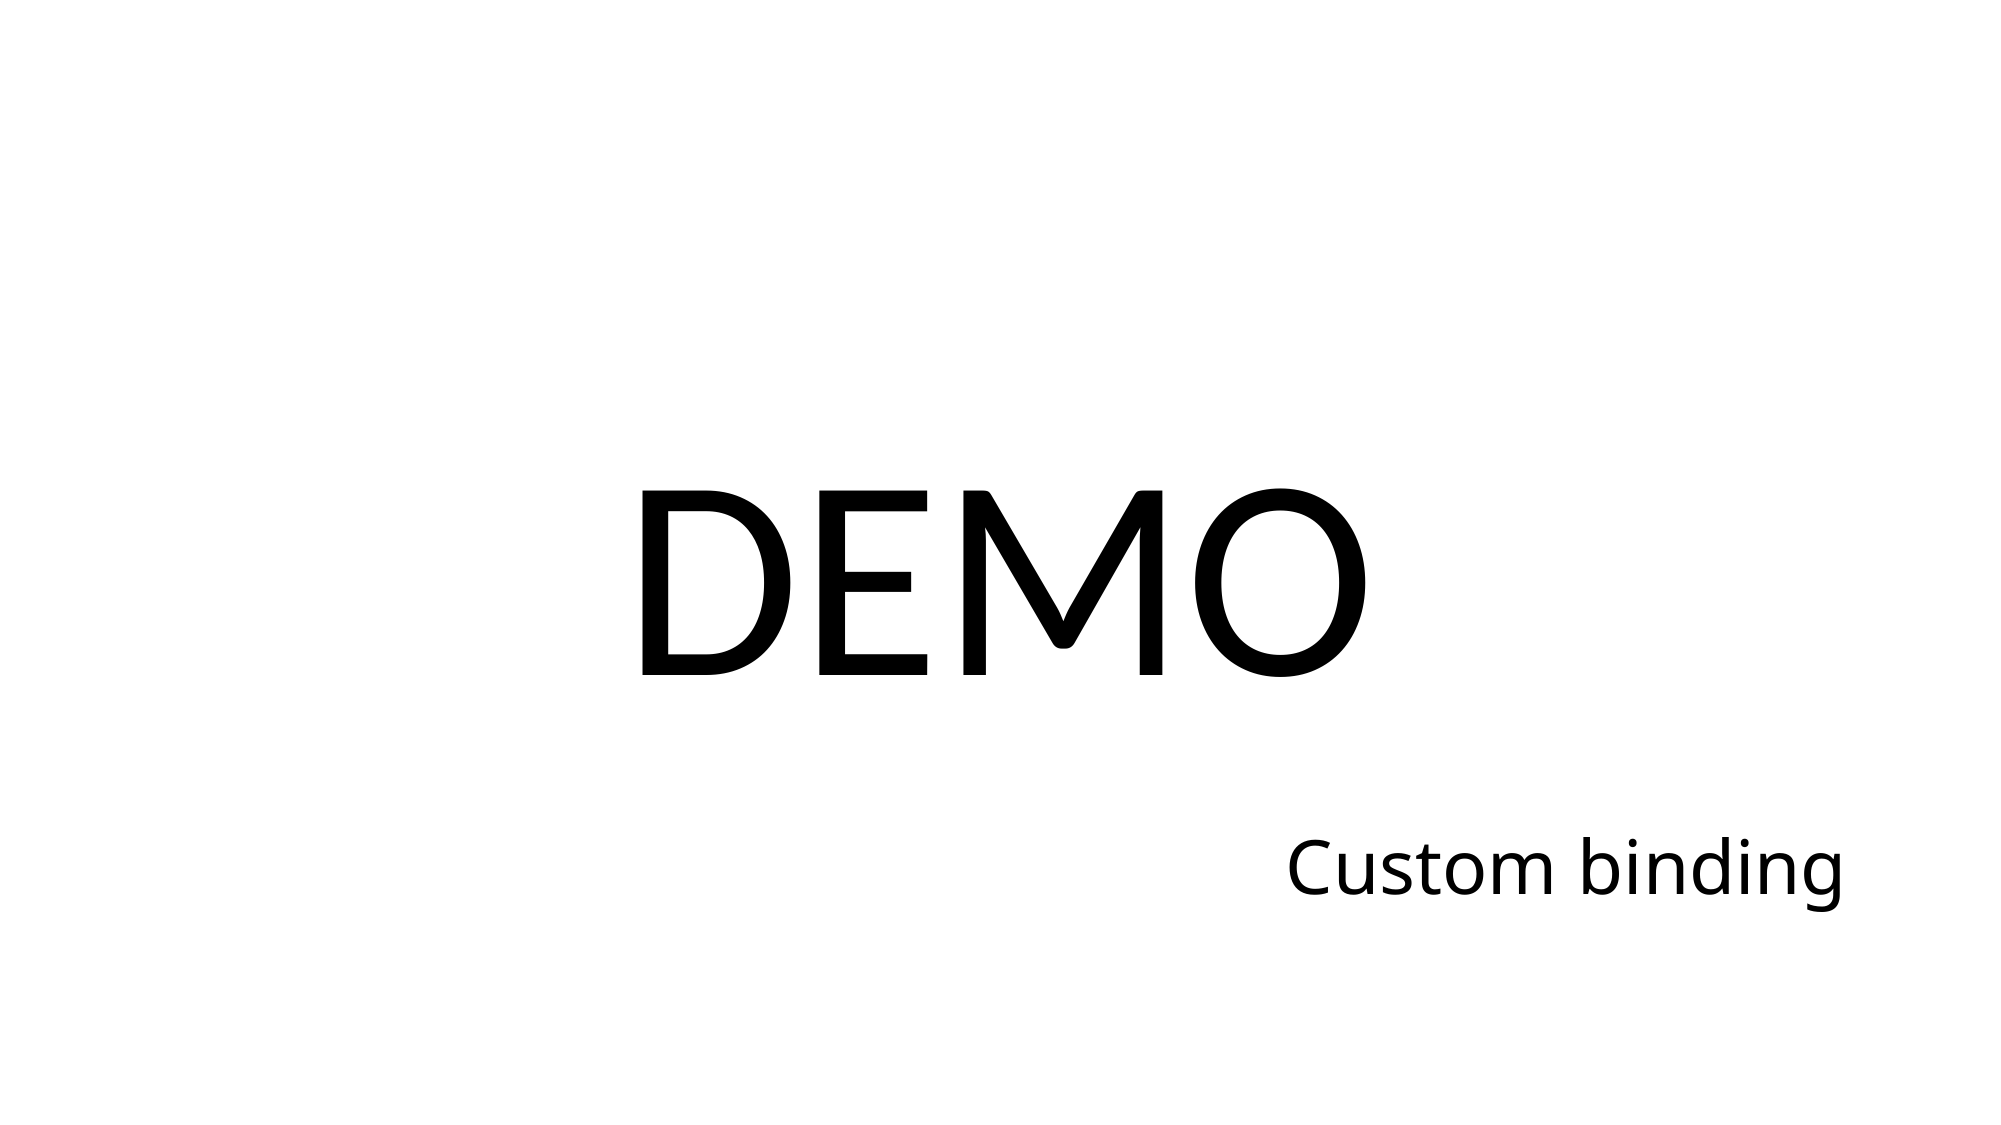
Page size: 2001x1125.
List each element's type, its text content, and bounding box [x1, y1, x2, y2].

title Custom binding [833, 807, 1863, 933]
